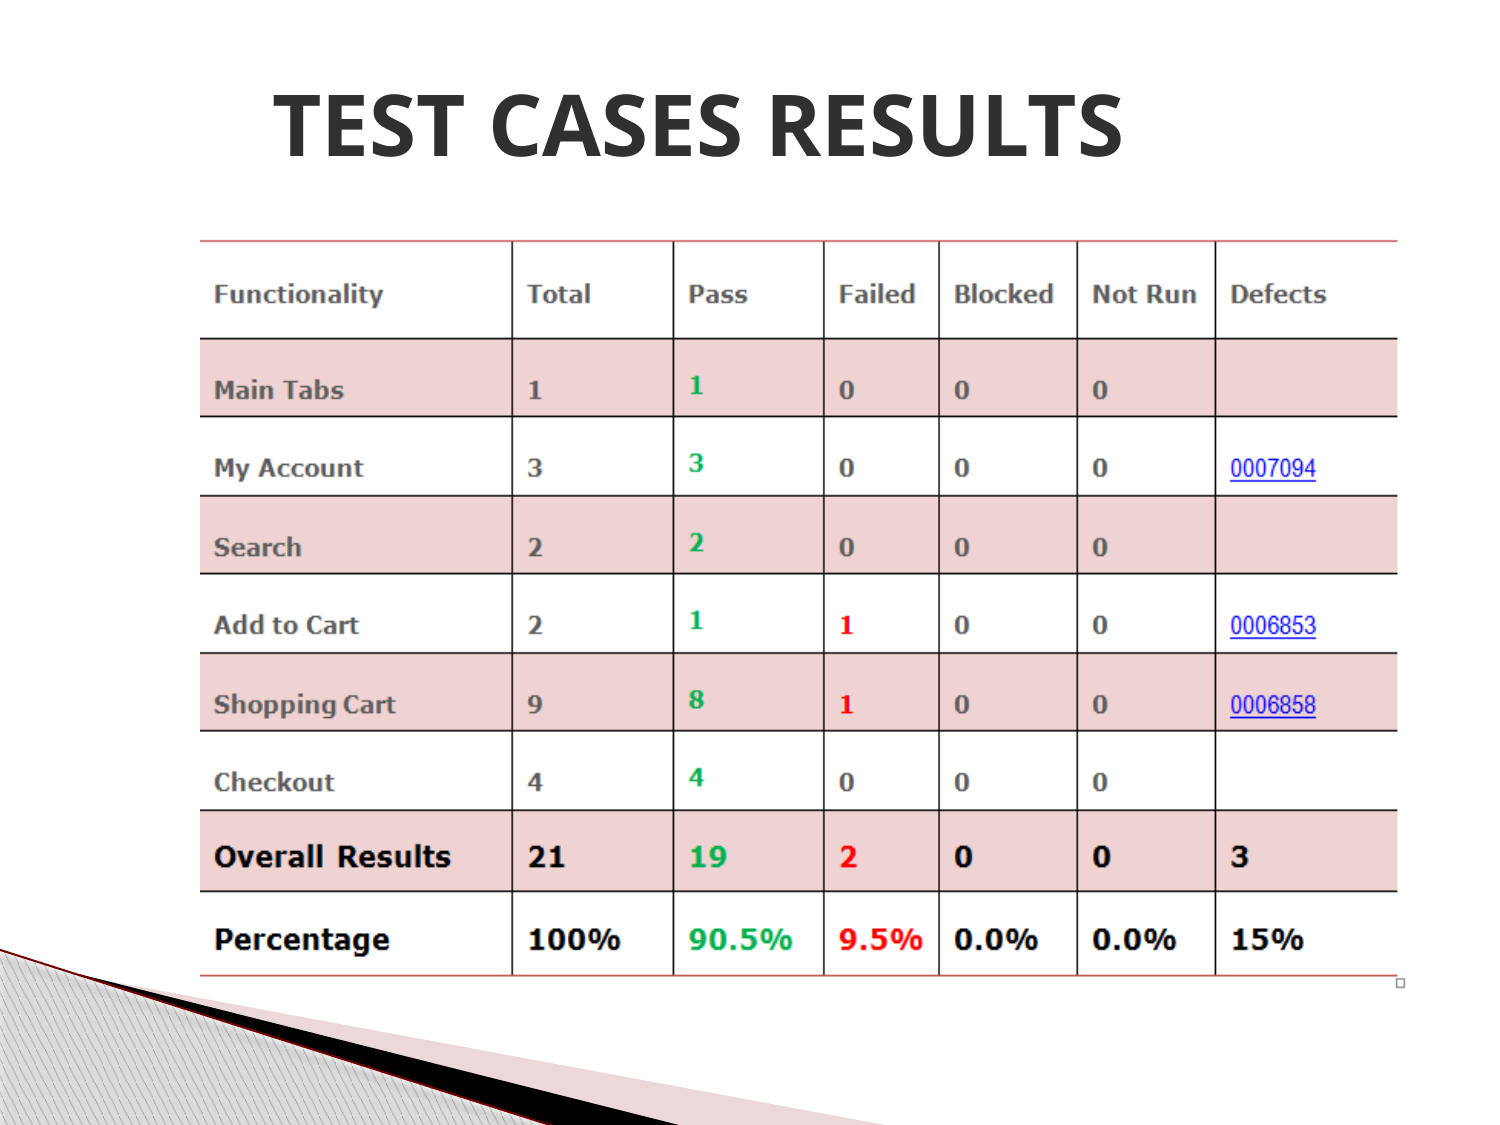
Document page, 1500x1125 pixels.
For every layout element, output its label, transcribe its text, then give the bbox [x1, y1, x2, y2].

title TEST CASES RESULTS [75, 45, 1300, 200]
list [199, 224, 1413, 995]
